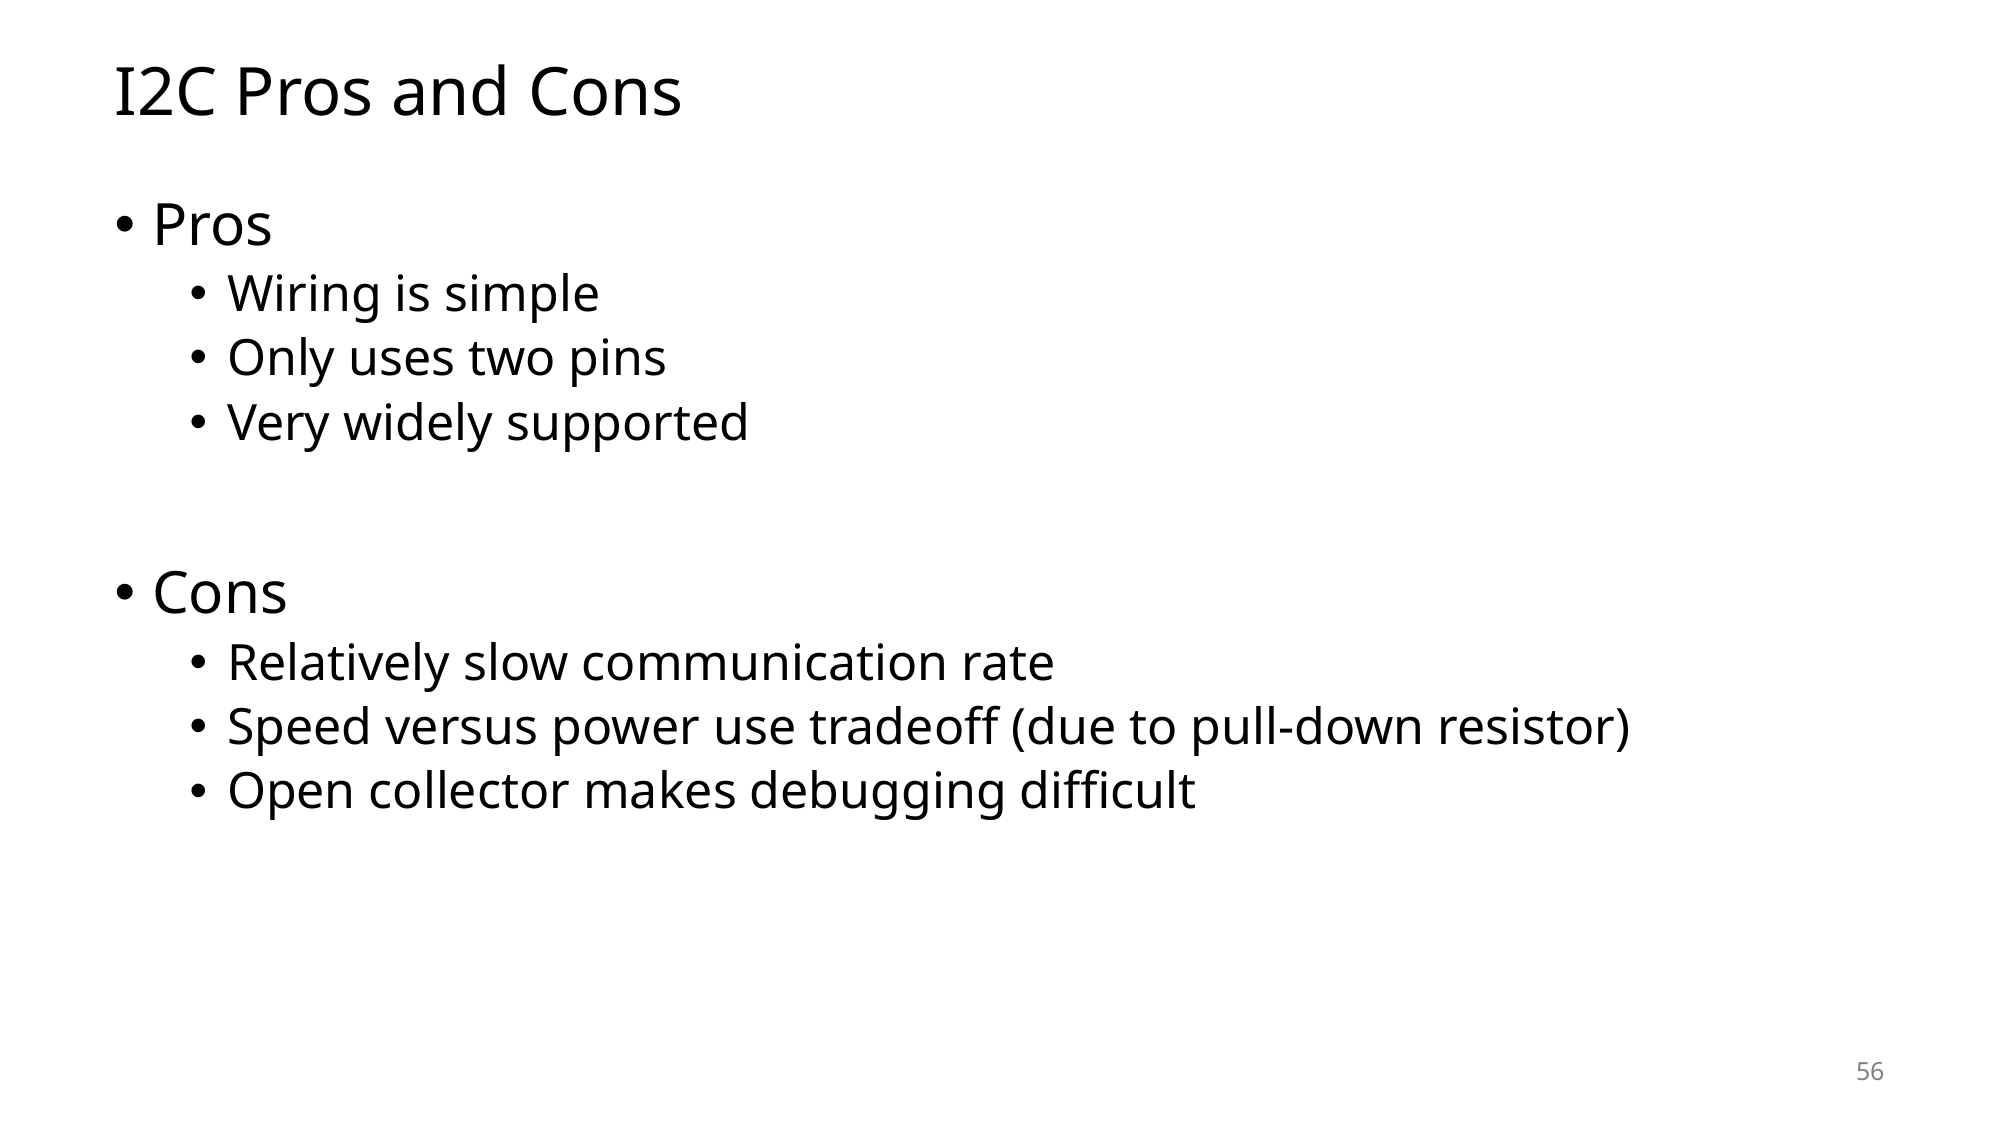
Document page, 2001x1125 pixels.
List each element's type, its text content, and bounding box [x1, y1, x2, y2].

title I2C Pros and Cons [99, 37, 1900, 150]
list Pros Wiring is simple Only uses two pins Very widely supported Cons Relatively slow communication rate Speed versus power use tradeoff (due to pull-down resistor) Open collector makes debugging difficult [99, 187, 1900, 1013]
slide_number 56 [1749, 1042, 1900, 1103]
